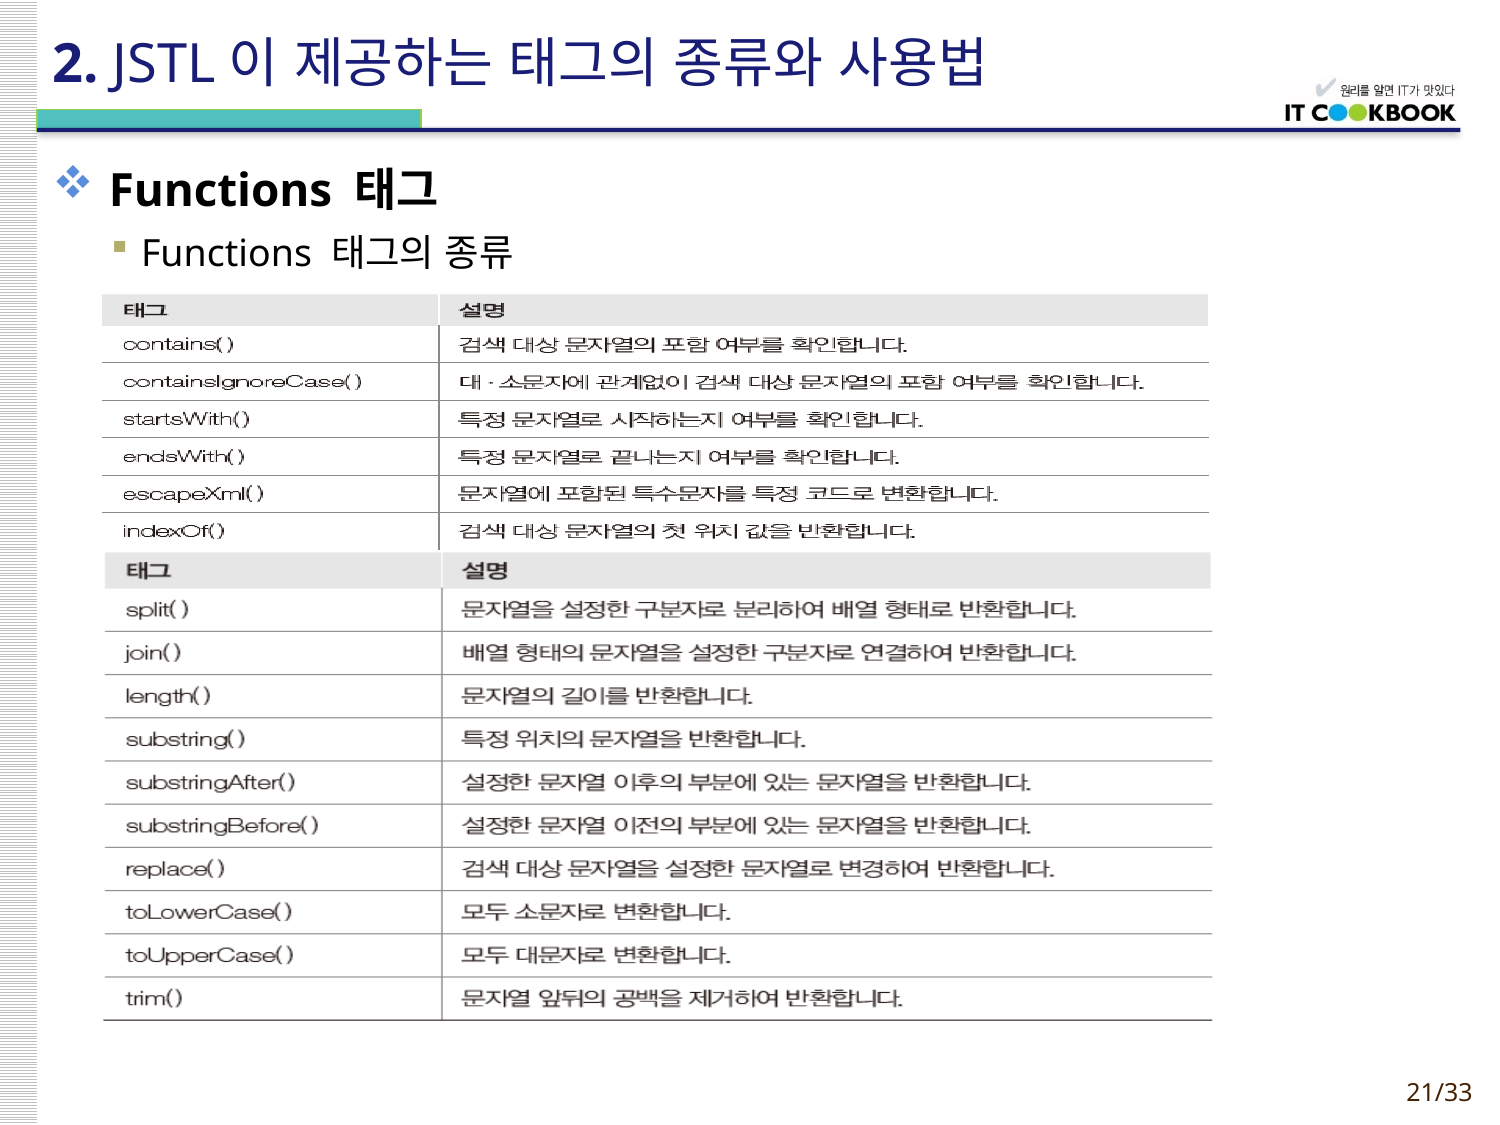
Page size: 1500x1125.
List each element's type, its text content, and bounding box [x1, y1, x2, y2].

title 2. JSTL이 제공하는 태그의 종류와 사용법 [37, 13, 1278, 109]
list Functions 태그 Functions 태그의 종류 [37, 152, 1463, 1091]
picture [98, 289, 1216, 1023]
picture [1281, 75, 1459, 123]
